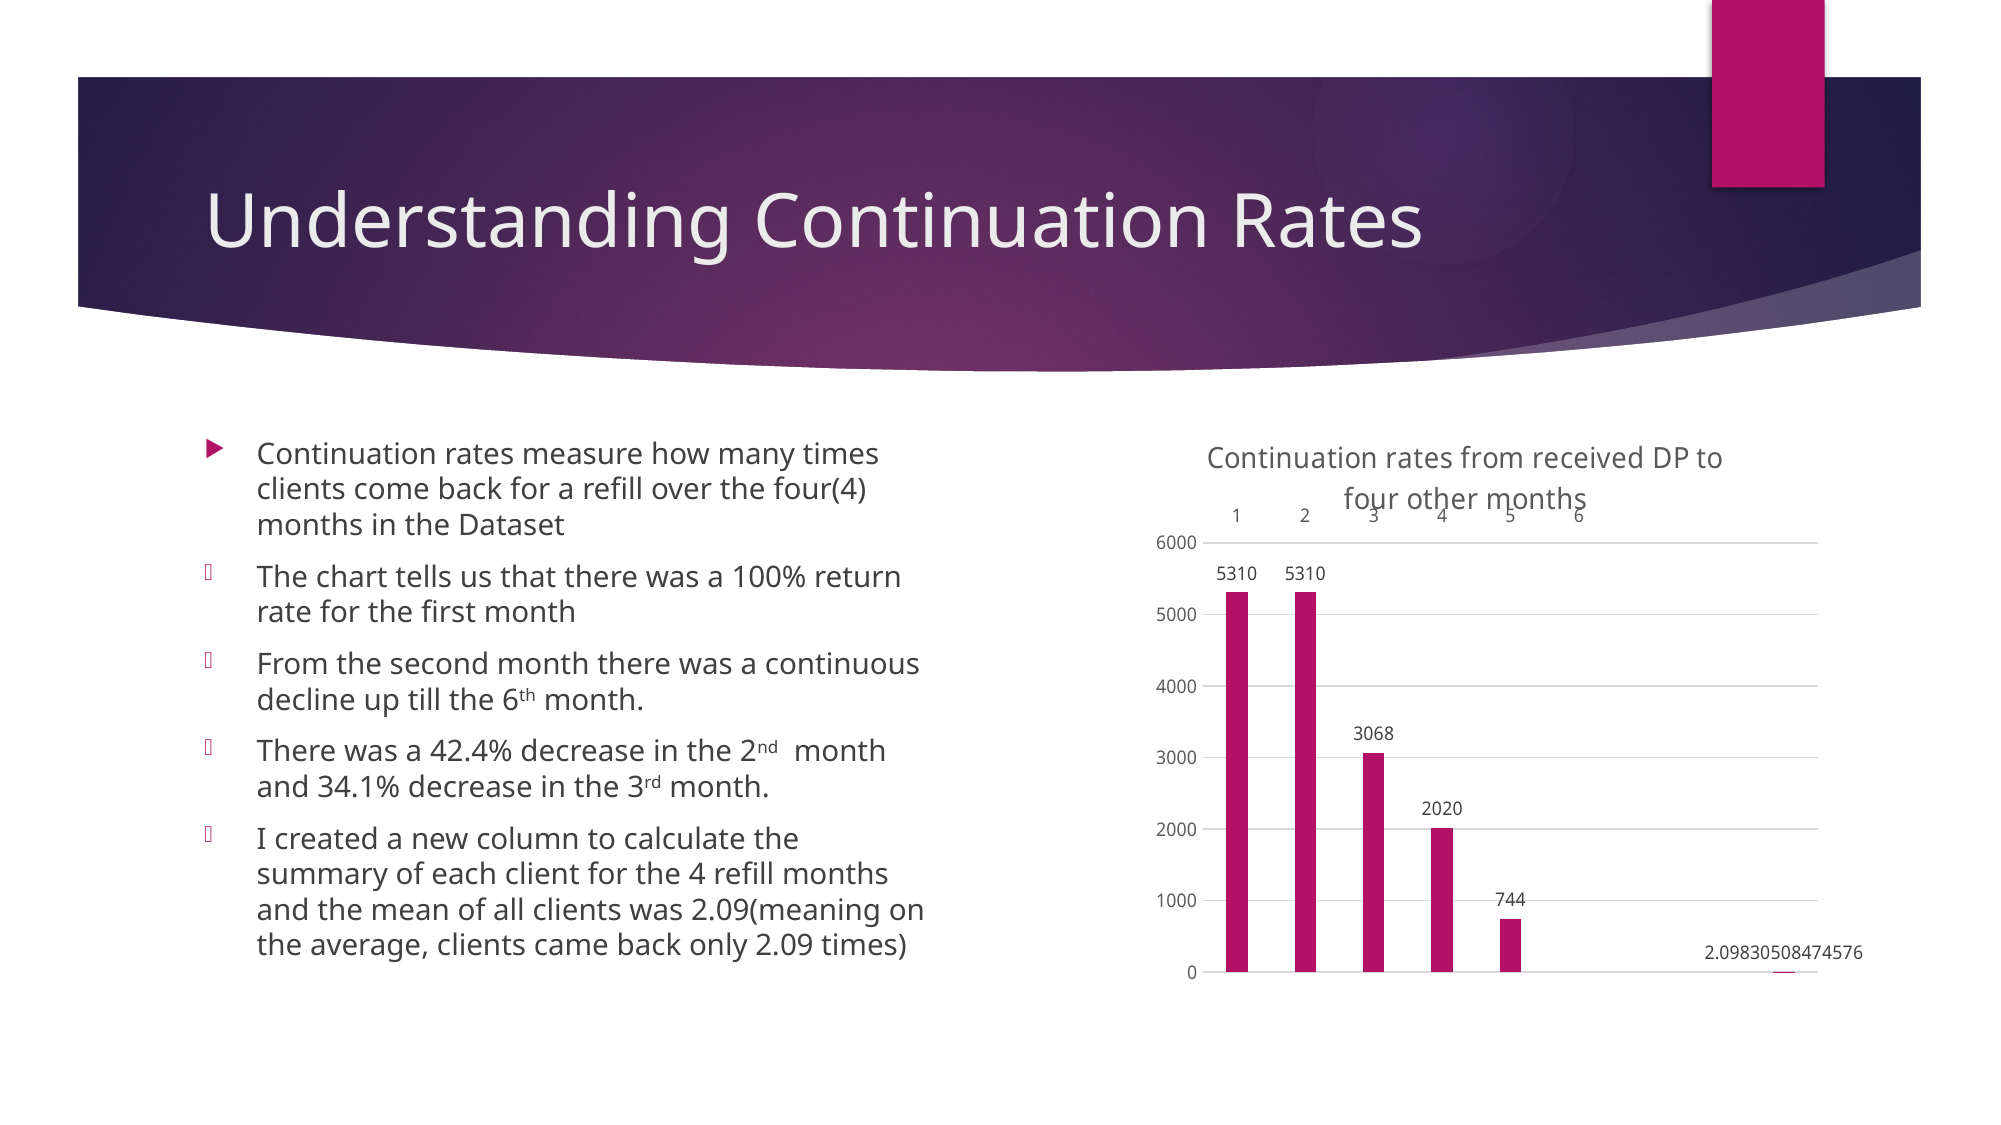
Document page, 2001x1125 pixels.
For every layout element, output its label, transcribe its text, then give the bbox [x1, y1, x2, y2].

list Continuation rates measure how many times clients come back for a refill over the four(4) months in the Dataset The chart tells us that there was a 100% return rate for the first month From the second month there was a continuous decline up till the 6th month. There was a 42.4% decrease in the 2nd month and 34.1% decrease in the 3rd month. I created a new column to calculate the summary of each client for the 4 refill months and the mean of all clients was 2.09(meaning on the average, clients came back only 2.09 times) [189, 427, 942, 988]
title Understanding Continuation Rates [189, 159, 1627, 276]
chart [1113, 426, 1864, 1023]
